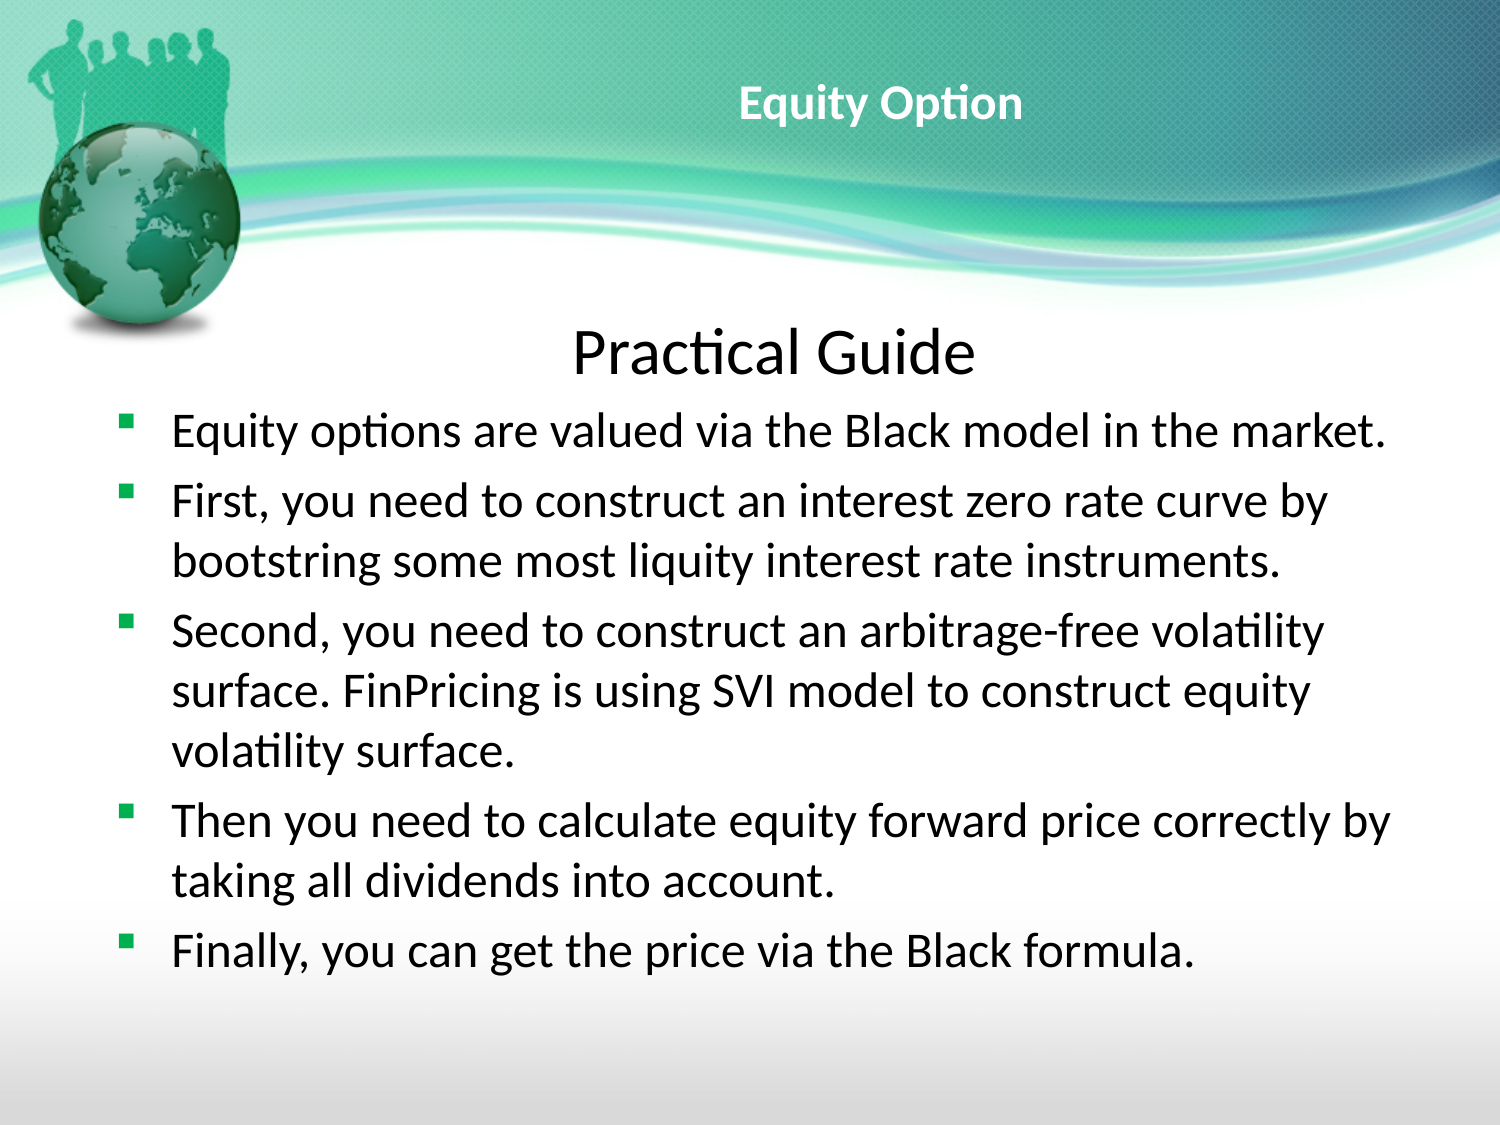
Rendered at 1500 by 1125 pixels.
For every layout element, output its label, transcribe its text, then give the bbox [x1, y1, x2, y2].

list Practical Guide Equity options are valued via the Black model in the market. First, you need to construct an interest zero rate curve by bootstring some most liquity interest rate instruments. Second, you need to construct an arbitrage-free volatility surface. FinPricing is using SVI model to construct equity volatility surface. Then you need to calculate equity forward price correctly by taking all dividends into account. Finally, you can get the price via the Black formula. [99, 299, 1450, 1050]
picture [0, 0, 1500, 1125]
title Equity Option [287, 5, 1475, 194]
